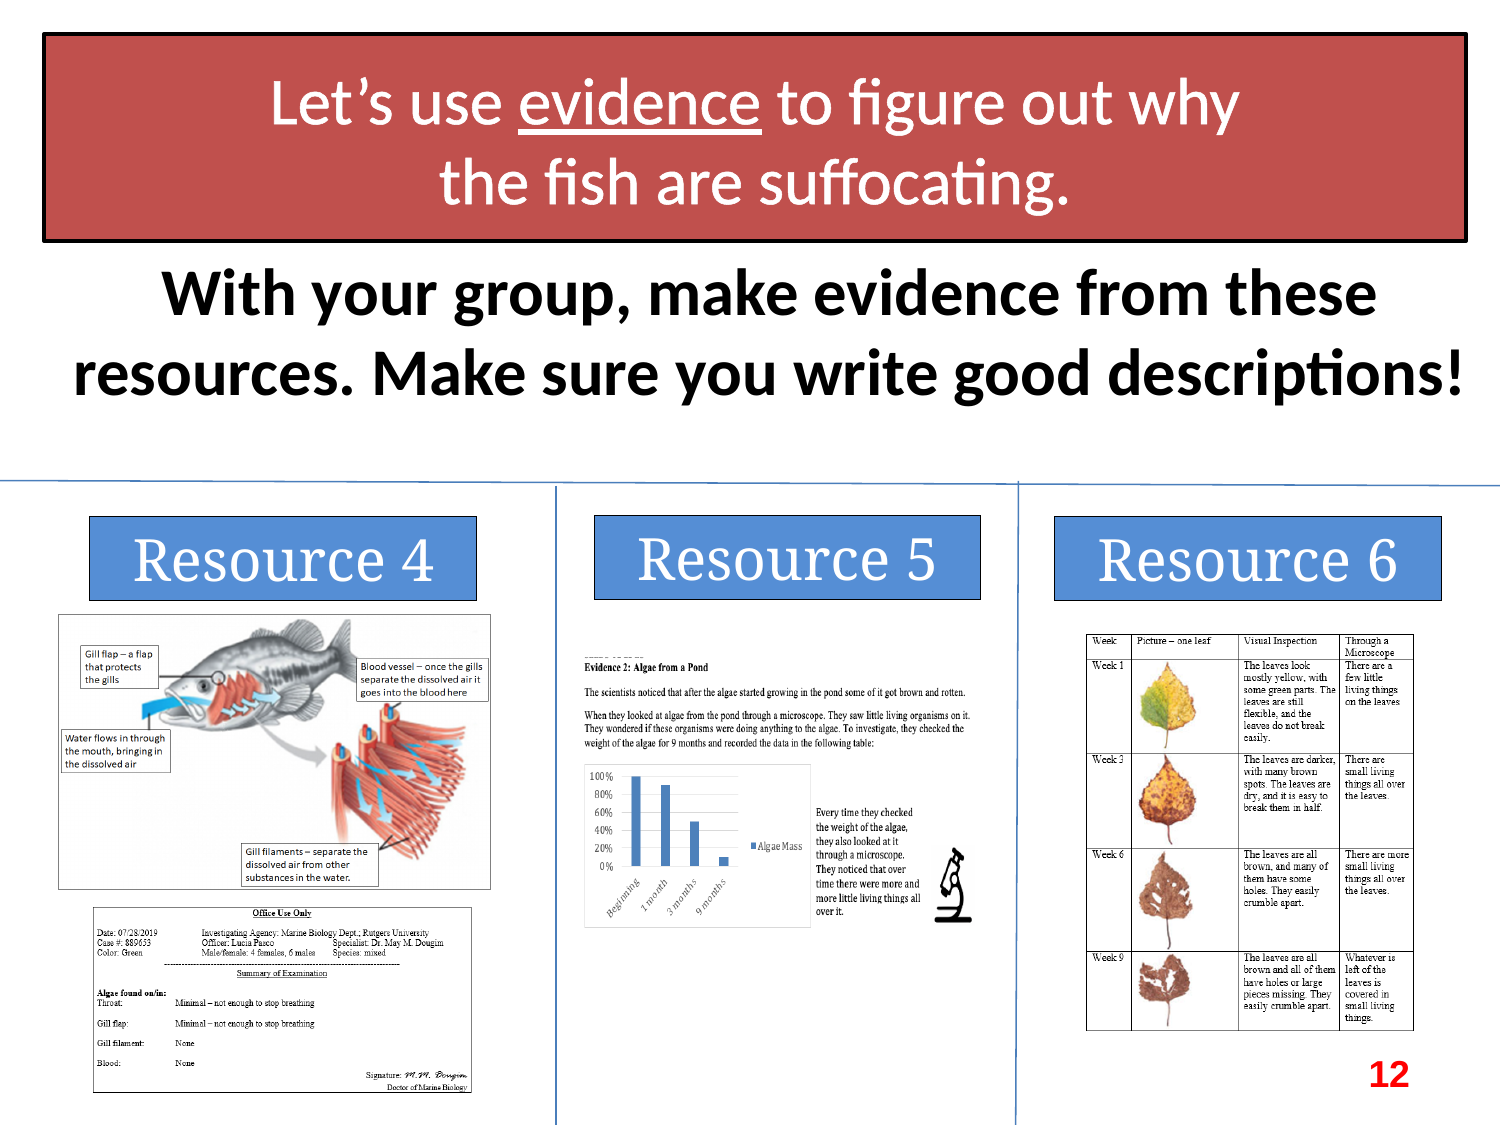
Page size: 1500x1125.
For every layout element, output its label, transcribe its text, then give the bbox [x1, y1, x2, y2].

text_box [1015, 480, 1019, 1125]
picture [91, 905, 472, 1094]
slide_number 12 [1074, 1042, 1425, 1103]
picture [574, 657, 1000, 956]
picture [58, 614, 491, 890]
title Let’s use evidence to figure out why the fish are suffocating. [42, 32, 1468, 243]
picture [1084, 632, 1416, 1031]
text_box With your group, make evidence from these resources. Make sure you write good descriptions! [43, 241, 1497, 416]
text_box Resource 4 [89, 516, 477, 601]
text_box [0, 480, 1015, 486]
text_box Resource 5 [594, 515, 981, 600]
text_box Resource 6 [1054, 516, 1442, 601]
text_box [1019, 480, 1500, 486]
